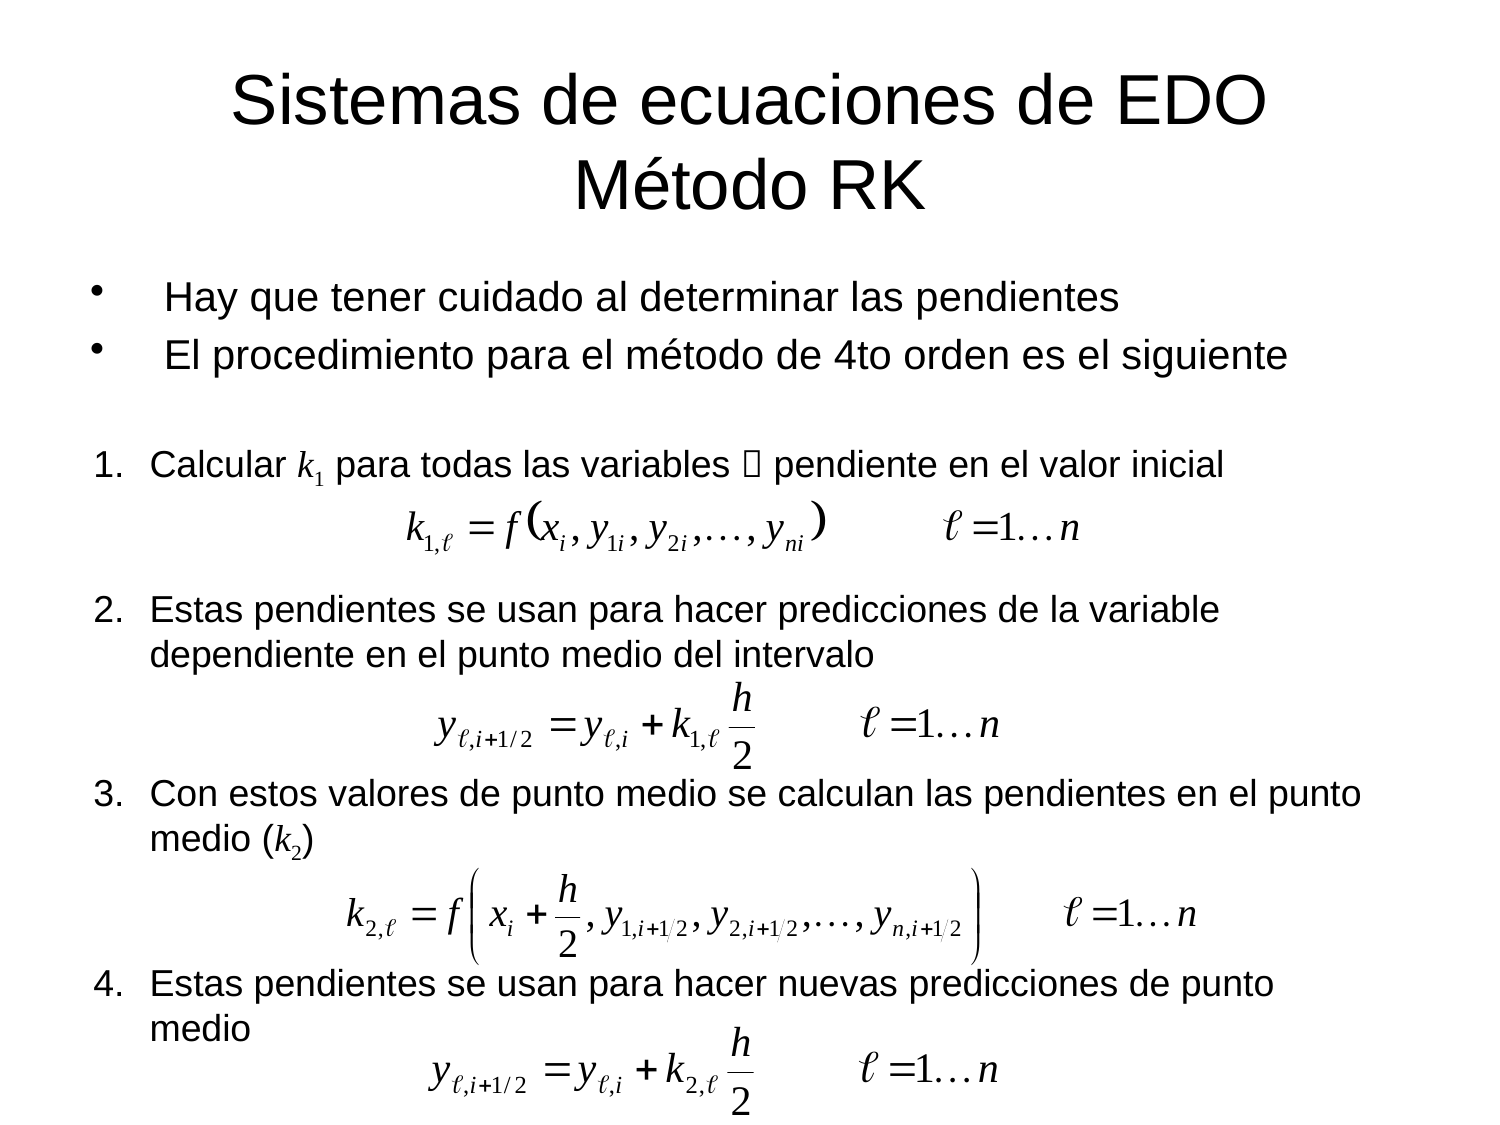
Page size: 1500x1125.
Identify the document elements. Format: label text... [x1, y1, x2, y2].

list Hay que tener cuidado al determinar las pendientes El procedimiento para el método de 4to orden es el siguiente [74, 262, 1426, 1006]
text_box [427, 670, 1007, 780]
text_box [339, 859, 1205, 975]
text_box Calcular k1 para todas las variables  pendiente en el valor inicial Estas pendientes se usan para hacer predicciones de la variable dependiente en el punto medio del intervalo Con estos valores de punto medio se calculan las pendientes en el punto medio (k2) Estas pendientes se usan para hacer nuevas predicciones de punto medio [78, 432, 1398, 1056]
title Sistemas de ecuaciones de EDO Método RK [74, 44, 1426, 233]
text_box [399, 499, 1088, 566]
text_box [421, 1015, 1008, 1125]
